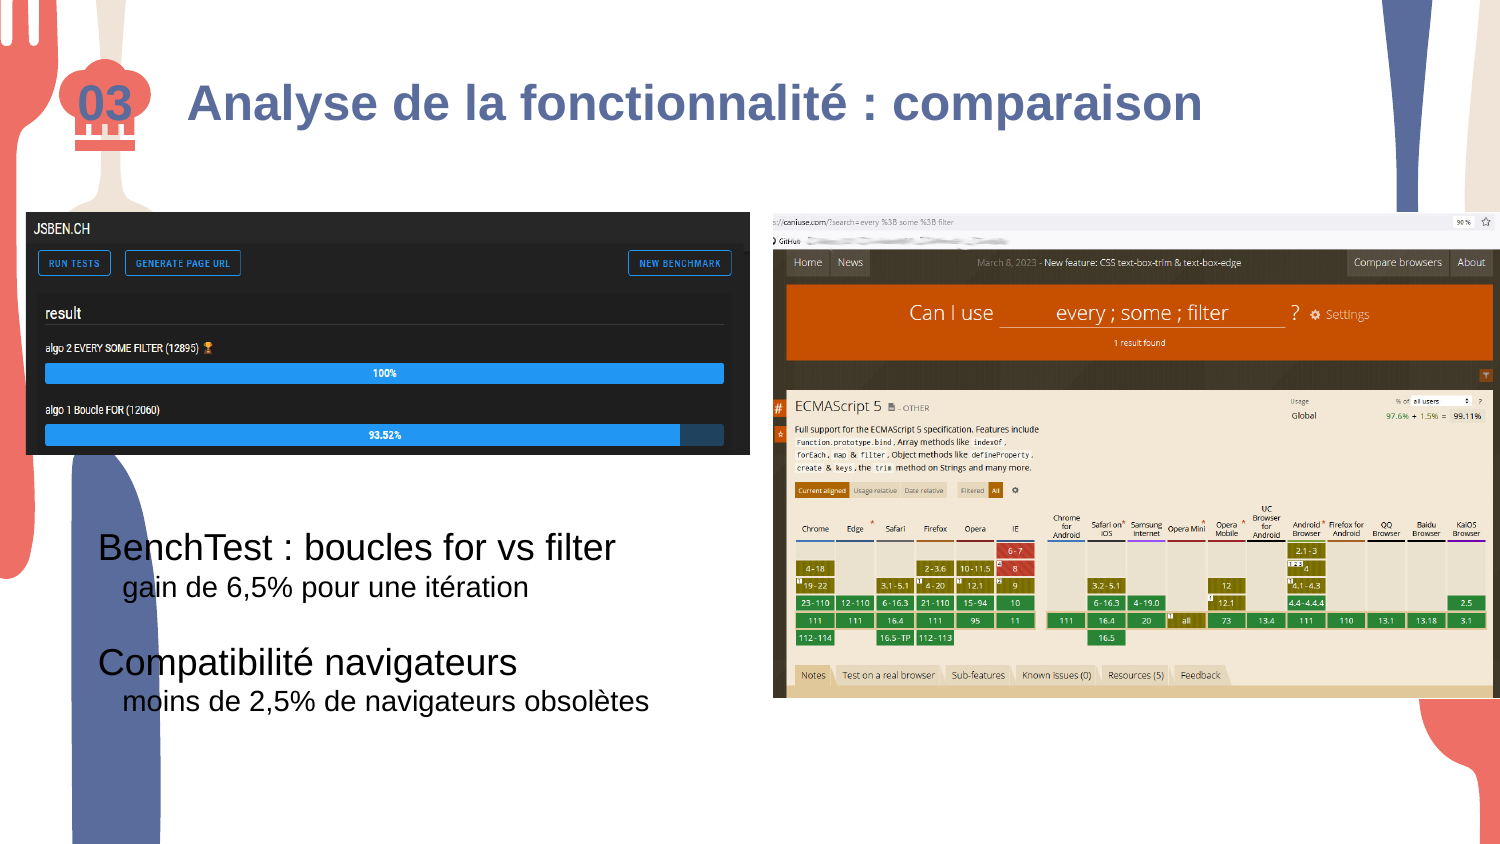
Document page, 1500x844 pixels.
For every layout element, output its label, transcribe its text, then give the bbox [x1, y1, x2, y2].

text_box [58, 58, 152, 152]
picture [772, 211, 1500, 699]
text_box BenchTest : boucles for vs filter gain de 6,5% pour une itération Compatibilité navigateurs moins de 2,5% de navigateurs obsolètes [83, 515, 693, 760]
picture [25, 211, 751, 455]
text_box 03 Analyse de la fonctionnalité : comparaison [156, 63, 1385, 138]
